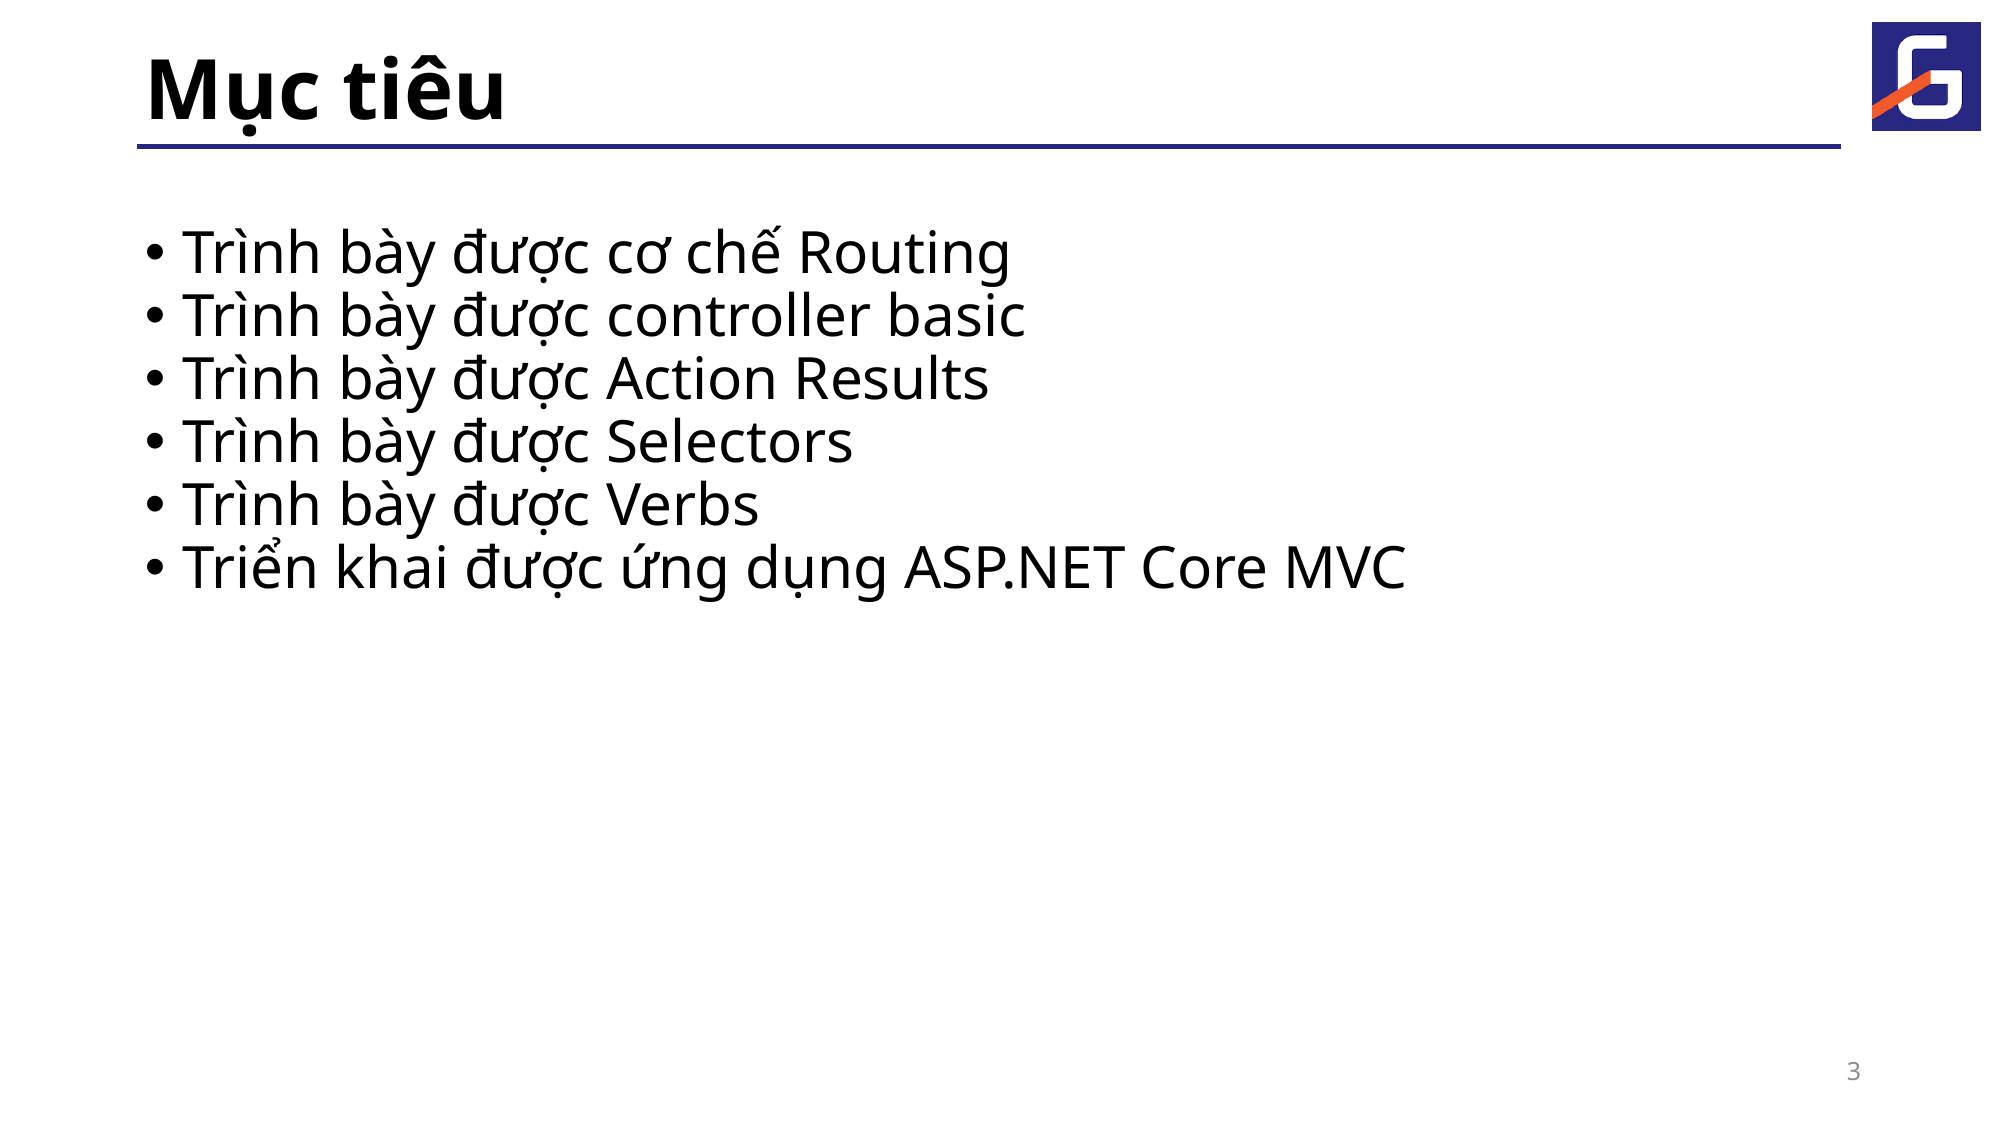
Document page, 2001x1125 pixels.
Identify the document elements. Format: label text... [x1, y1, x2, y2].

list Trình bày được cơ chế Routing Trình bày được controller basic Trình bày được Action Results Trình bày được Selectors Trình bày được Verbs Triển khai được ứng dụng ASP.NET Core MVC [137, 216, 1806, 905]
title Mục tiêu [137, 26, 1863, 160]
picture [1872, 22, 1981, 131]
slide_number 3 [1831, 1051, 1863, 1095]
